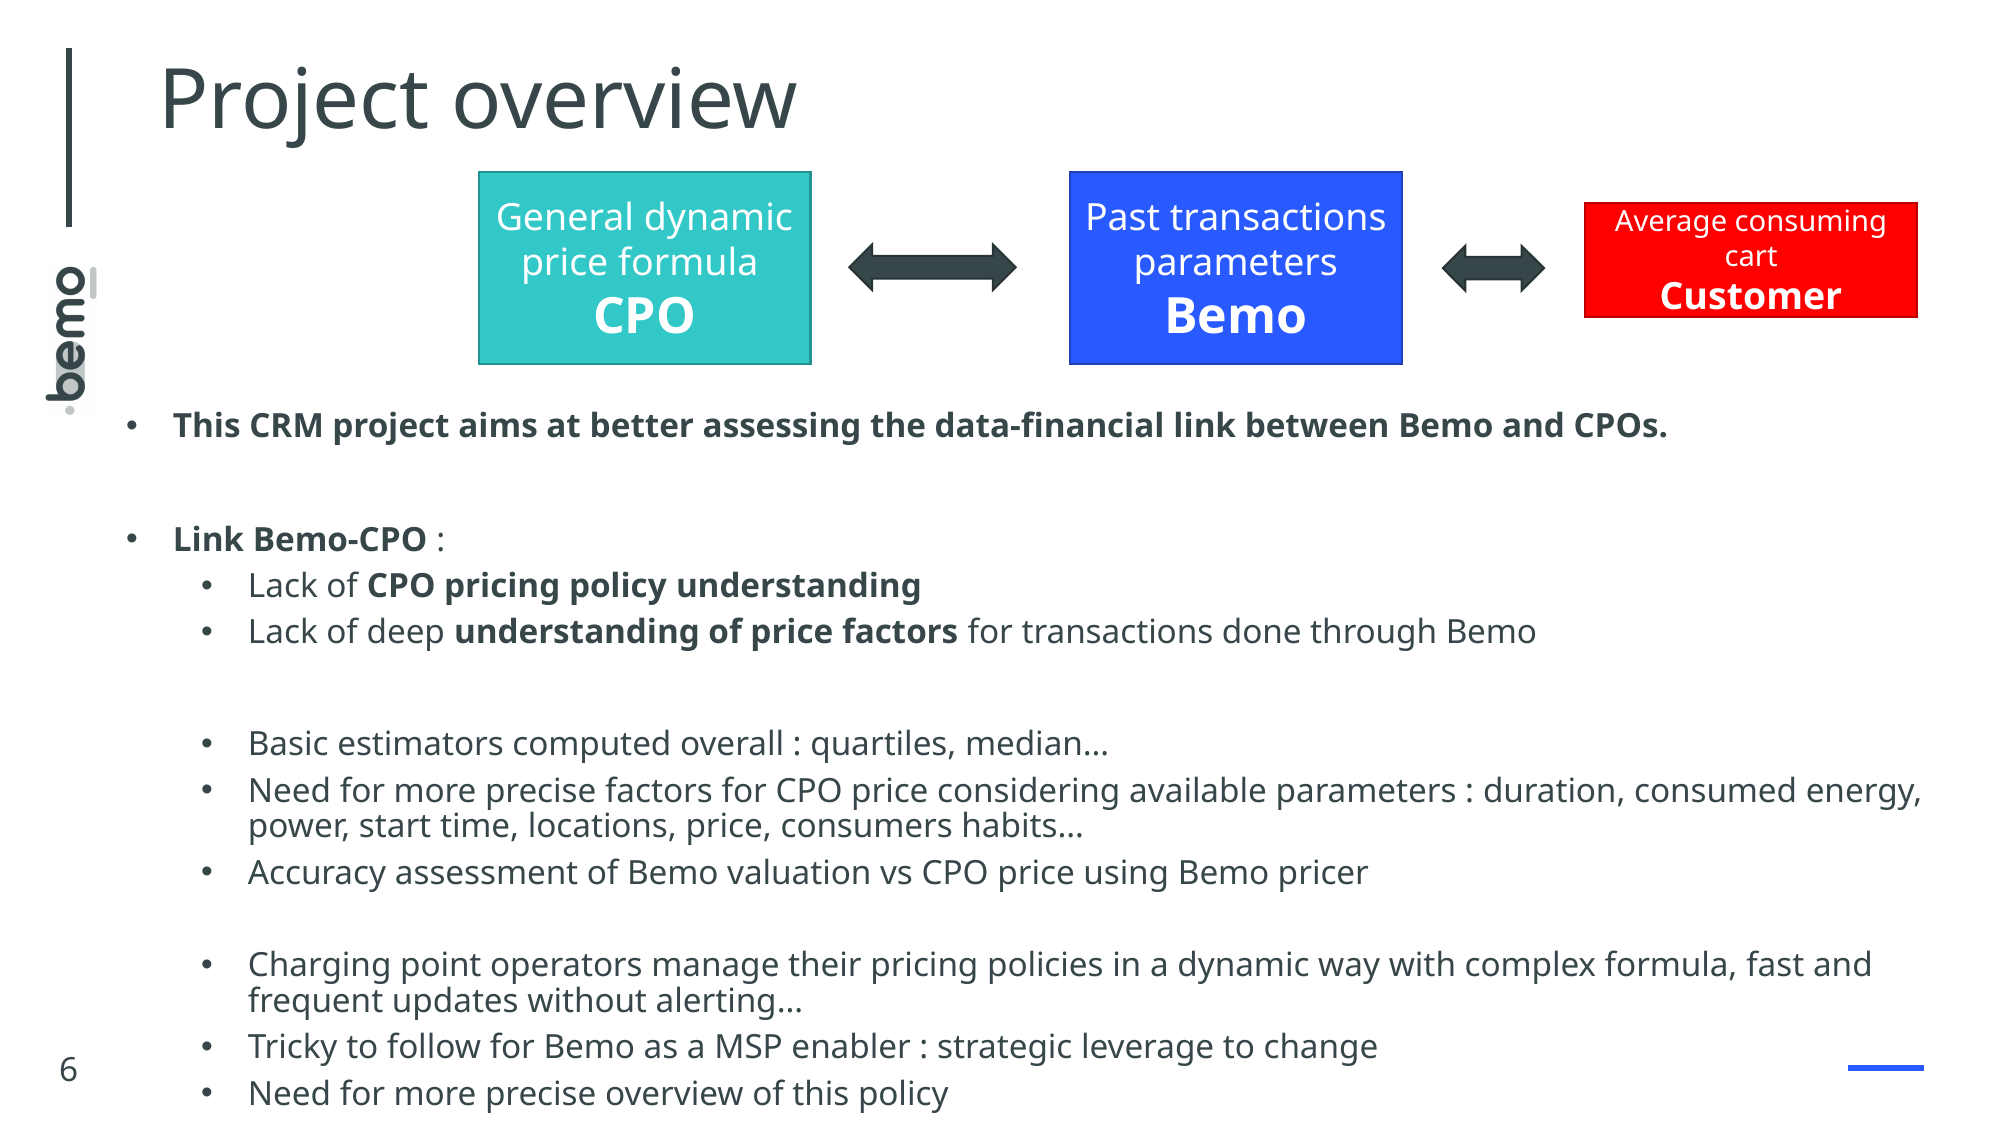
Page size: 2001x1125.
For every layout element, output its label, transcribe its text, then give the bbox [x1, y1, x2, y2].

slide_number 6 [26, 1040, 112, 1101]
title Project overview [143, 49, 1752, 157]
text_box Past transactions parameters Bemo [1069, 171, 1403, 365]
text_box Average consuming cart Customer [1584, 202, 1918, 318]
text_box [1441, 243, 1546, 294]
picture [46, 267, 97, 415]
text_box General dynamic price formula CPO [478, 171, 812, 365]
list This CRM project aims at better assessing the data-financial link between Bemo and CPOs. Link Bemo-CPO : Lack of CPO pricing policy understanding Lack of deep understanding of price factors for transactions done through Bemo Basic estimators computed overall : quartiles, median… Need for more precise factors for CPO price considering available parameters : duration, consumed energy, power, start time, locations, price, consumers habits… Accuracy assessment of Bemo valuation vs CPO price using Bemo pricer Charging point operators manage their pricing policies in a dynamic way with complex formula, fast and frequent updates without alerting… Tricky to follow for Bemo as a MSP enabler : strategic leverage to change Need for more precise overview of this policy [111, 401, 1974, 1031]
text_box [847, 241, 1018, 293]
